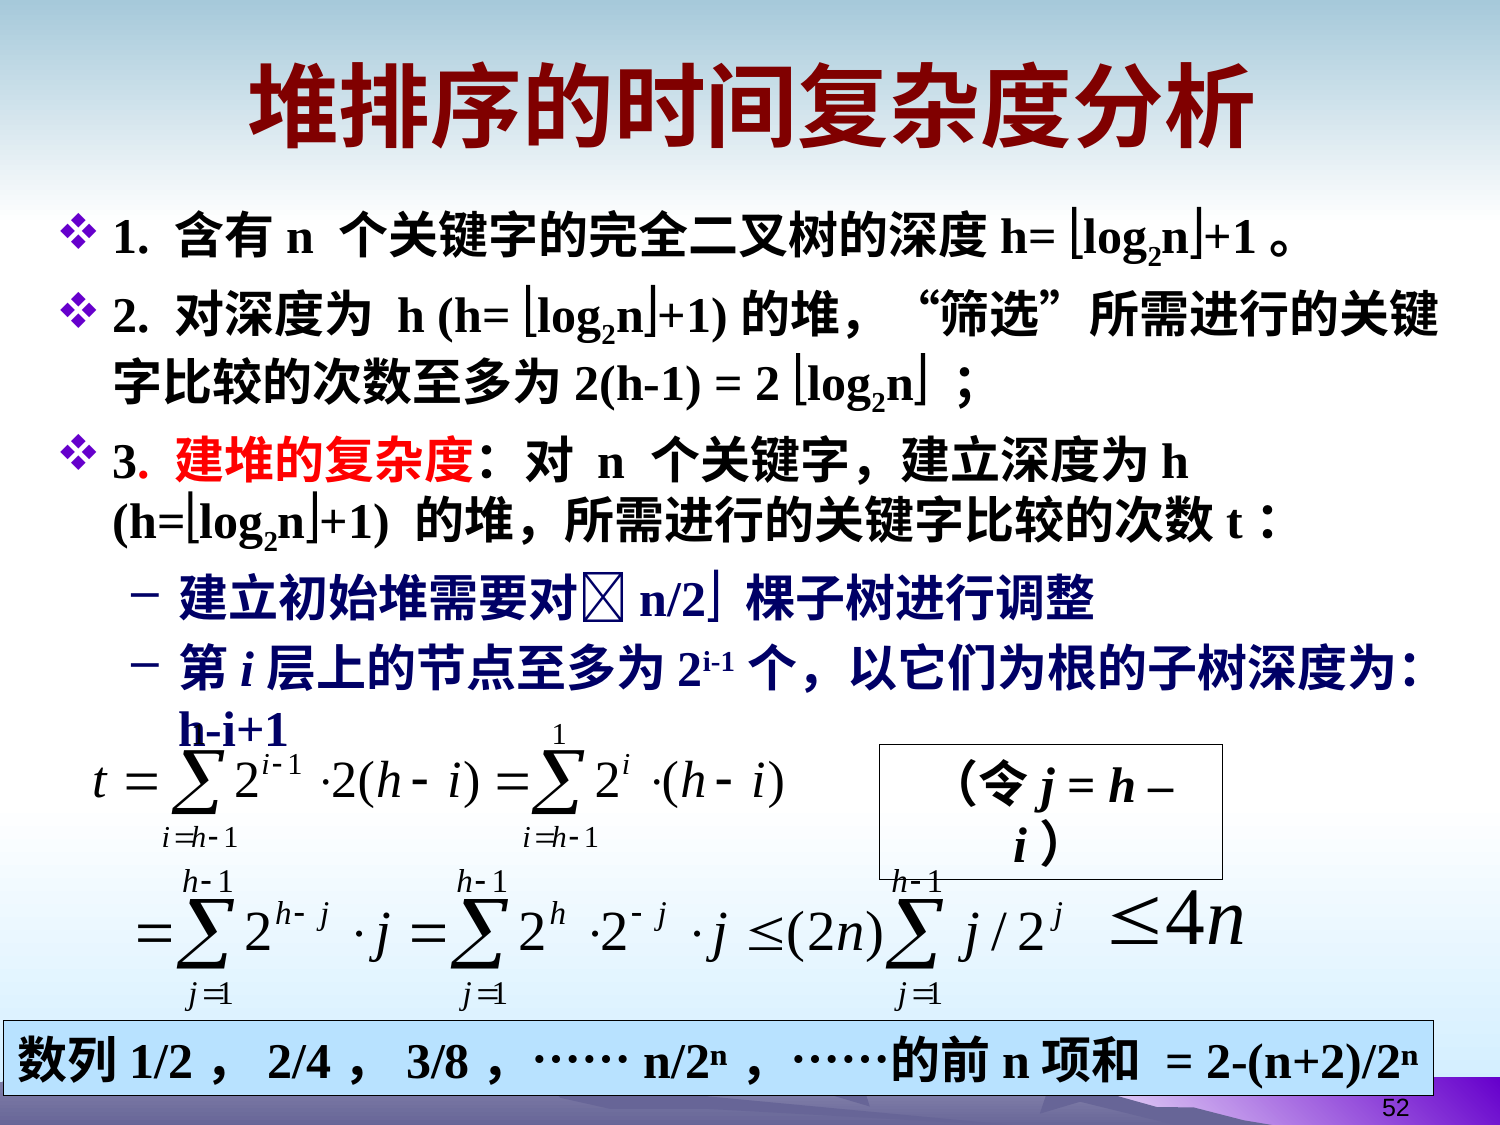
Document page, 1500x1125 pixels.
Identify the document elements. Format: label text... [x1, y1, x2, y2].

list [85, 710, 795, 859]
slide_number 52 [1074, 1096, 1426, 1125]
text_box （令j = h – i） [879, 744, 1223, 880]
title 堆排序的时间复杂度分析 [76, 18, 1428, 188]
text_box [123, 855, 1081, 1022]
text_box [1092, 869, 1258, 965]
text_box 数列1/2，2/4，3/8，……n/2ⁿ，……的前n项和 = 2-(n+2)/2ⁿ [3, 1020, 1434, 1096]
list 1. 含有n 个关键字的完全二叉树的深度h= log2n+1。 2. 对深度为 h (h= log2n+1)的堆，“筛选”所需进行的关键字比较的次数至多为2(h-1) = 2 log2n ； 3. 建堆的复杂度：对 n 个关键字，建立深度为h (h=log2n+1) 的堆，所需进行的关键字比较的次数t： 建立初始堆需要对n/2 棵子树进行调整 第i层上的节点至多为2i-1个，以它们为根的子树深度为：h-i+1 [41, 196, 1459, 1047]
